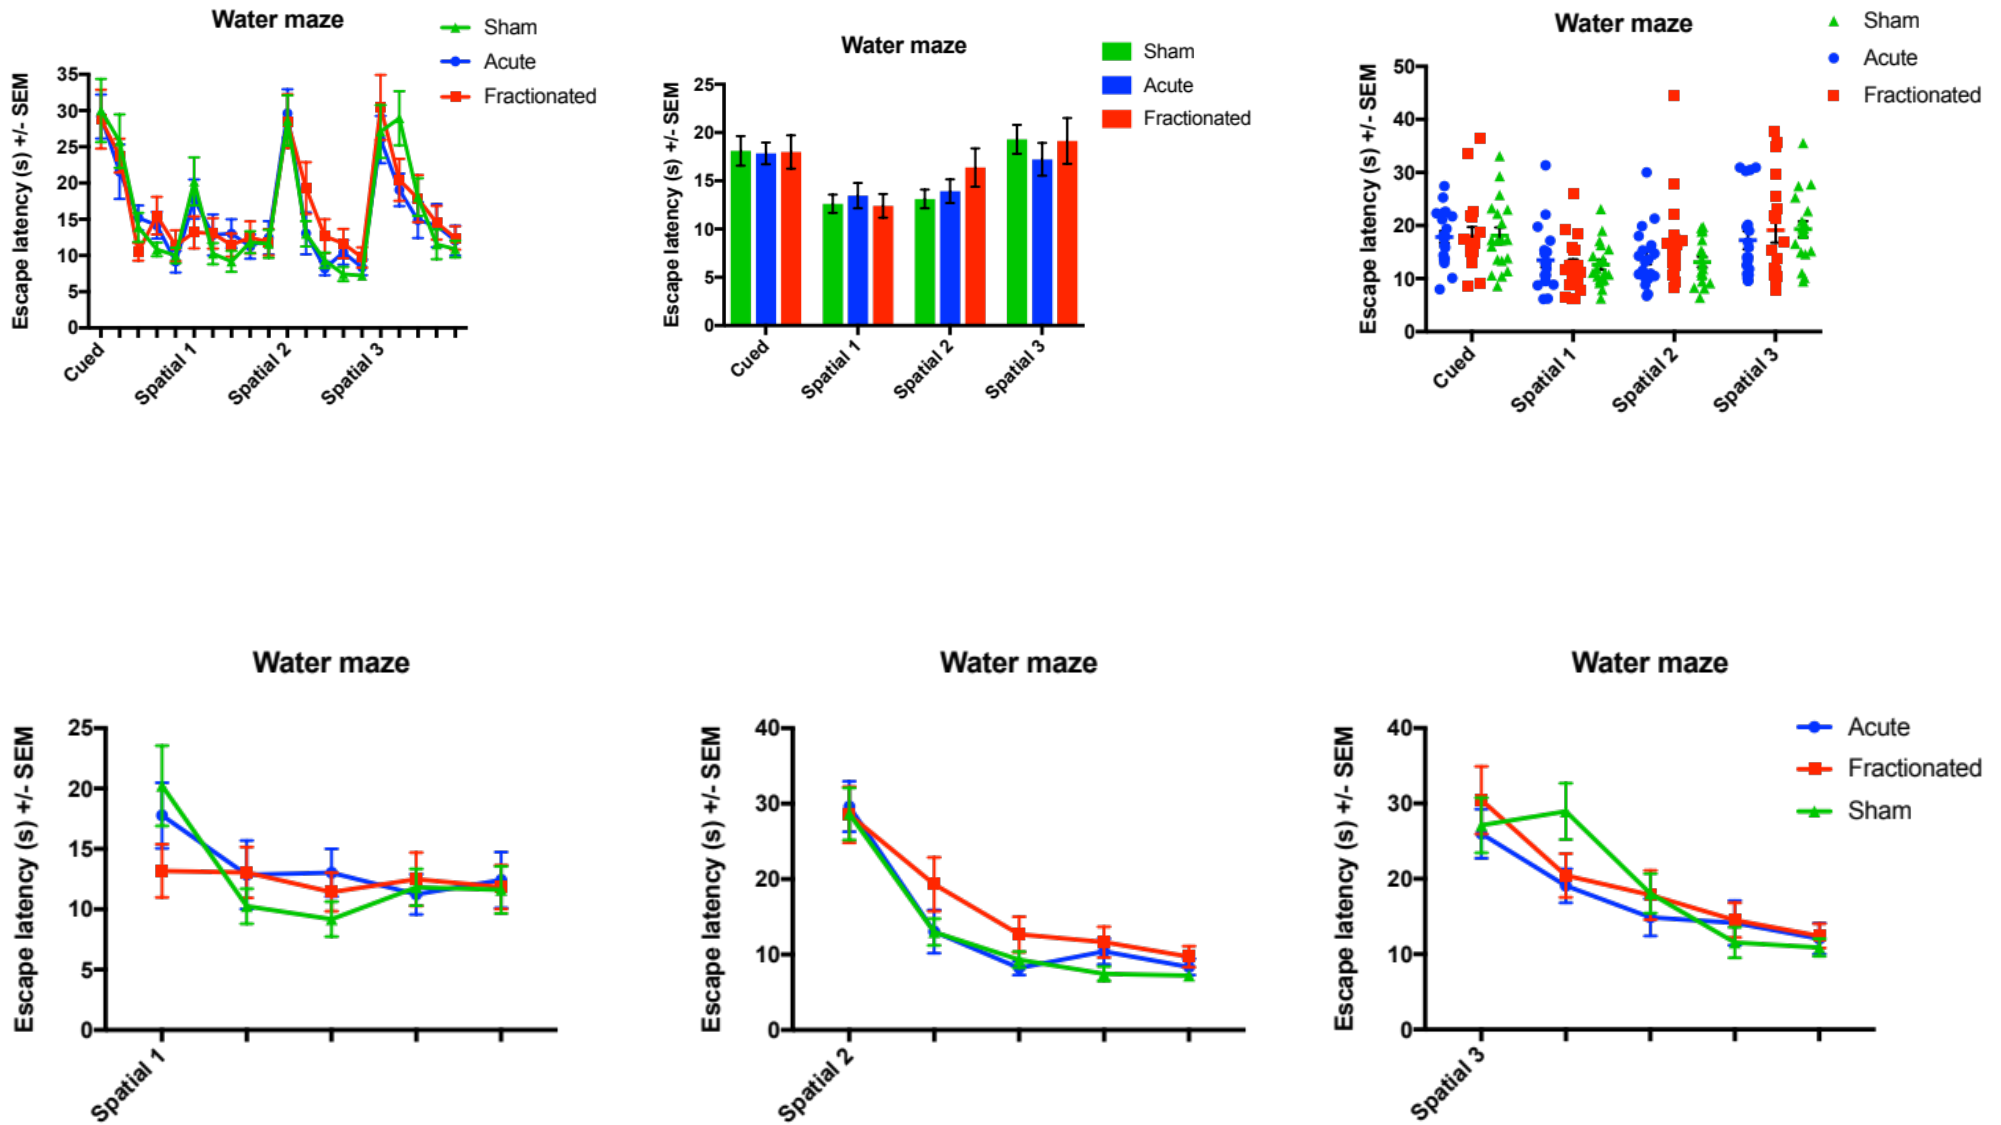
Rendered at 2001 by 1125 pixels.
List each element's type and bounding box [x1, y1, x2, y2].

picture [0, 635, 569, 1125]
picture [0, 0, 601, 408]
picture [1320, 635, 1989, 1125]
picture [687, 635, 1257, 1125]
picture [1347, 0, 1986, 416]
picture [652, 23, 1257, 404]
